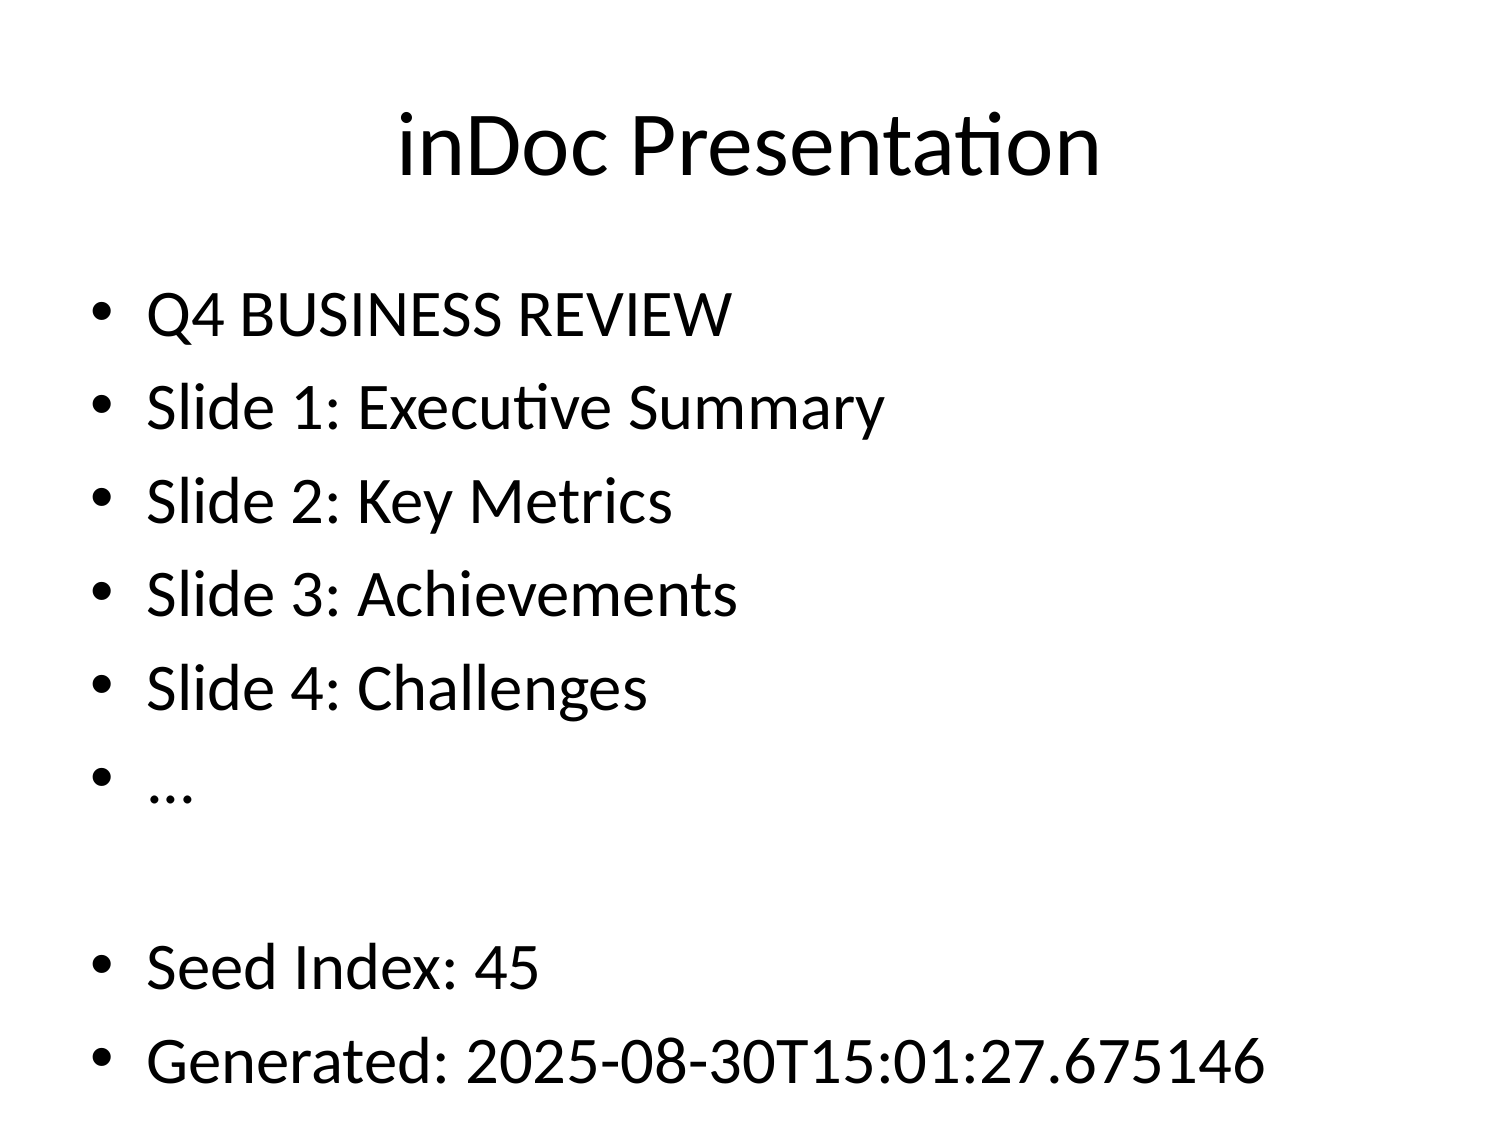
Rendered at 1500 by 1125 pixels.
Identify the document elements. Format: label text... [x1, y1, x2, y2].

title inDoc Presentation [75, 45, 1425, 233]
list Q4 BUSINESS REVIEW Slide 1: Executive Summary Slide 2: Key Metrics Slide 3: Achievements Slide 4: Challenges ... Seed Index: 45 Generated: 2025-08-30T15:01:27.675146 [75, 262, 1425, 1005]
